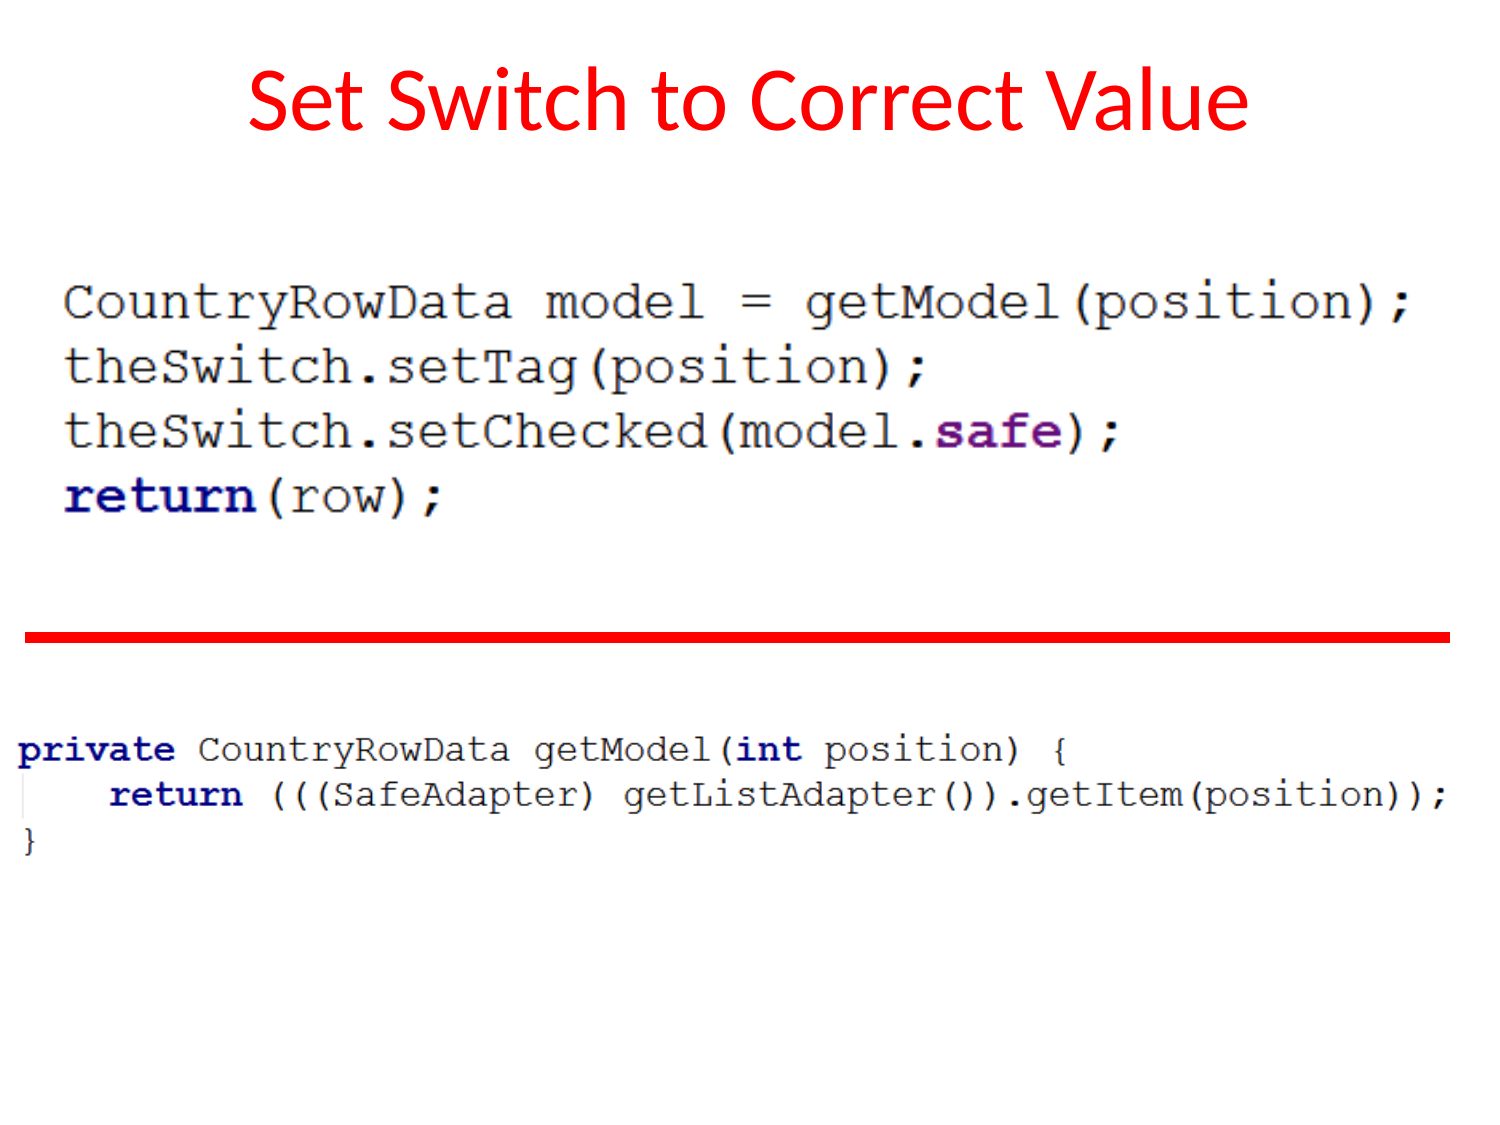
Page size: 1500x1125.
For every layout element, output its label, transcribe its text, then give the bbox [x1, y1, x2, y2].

picture [0, 724, 1463, 881]
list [24, 224, 1453, 576]
title Set Switch to Correct Value [75, 0, 1425, 188]
